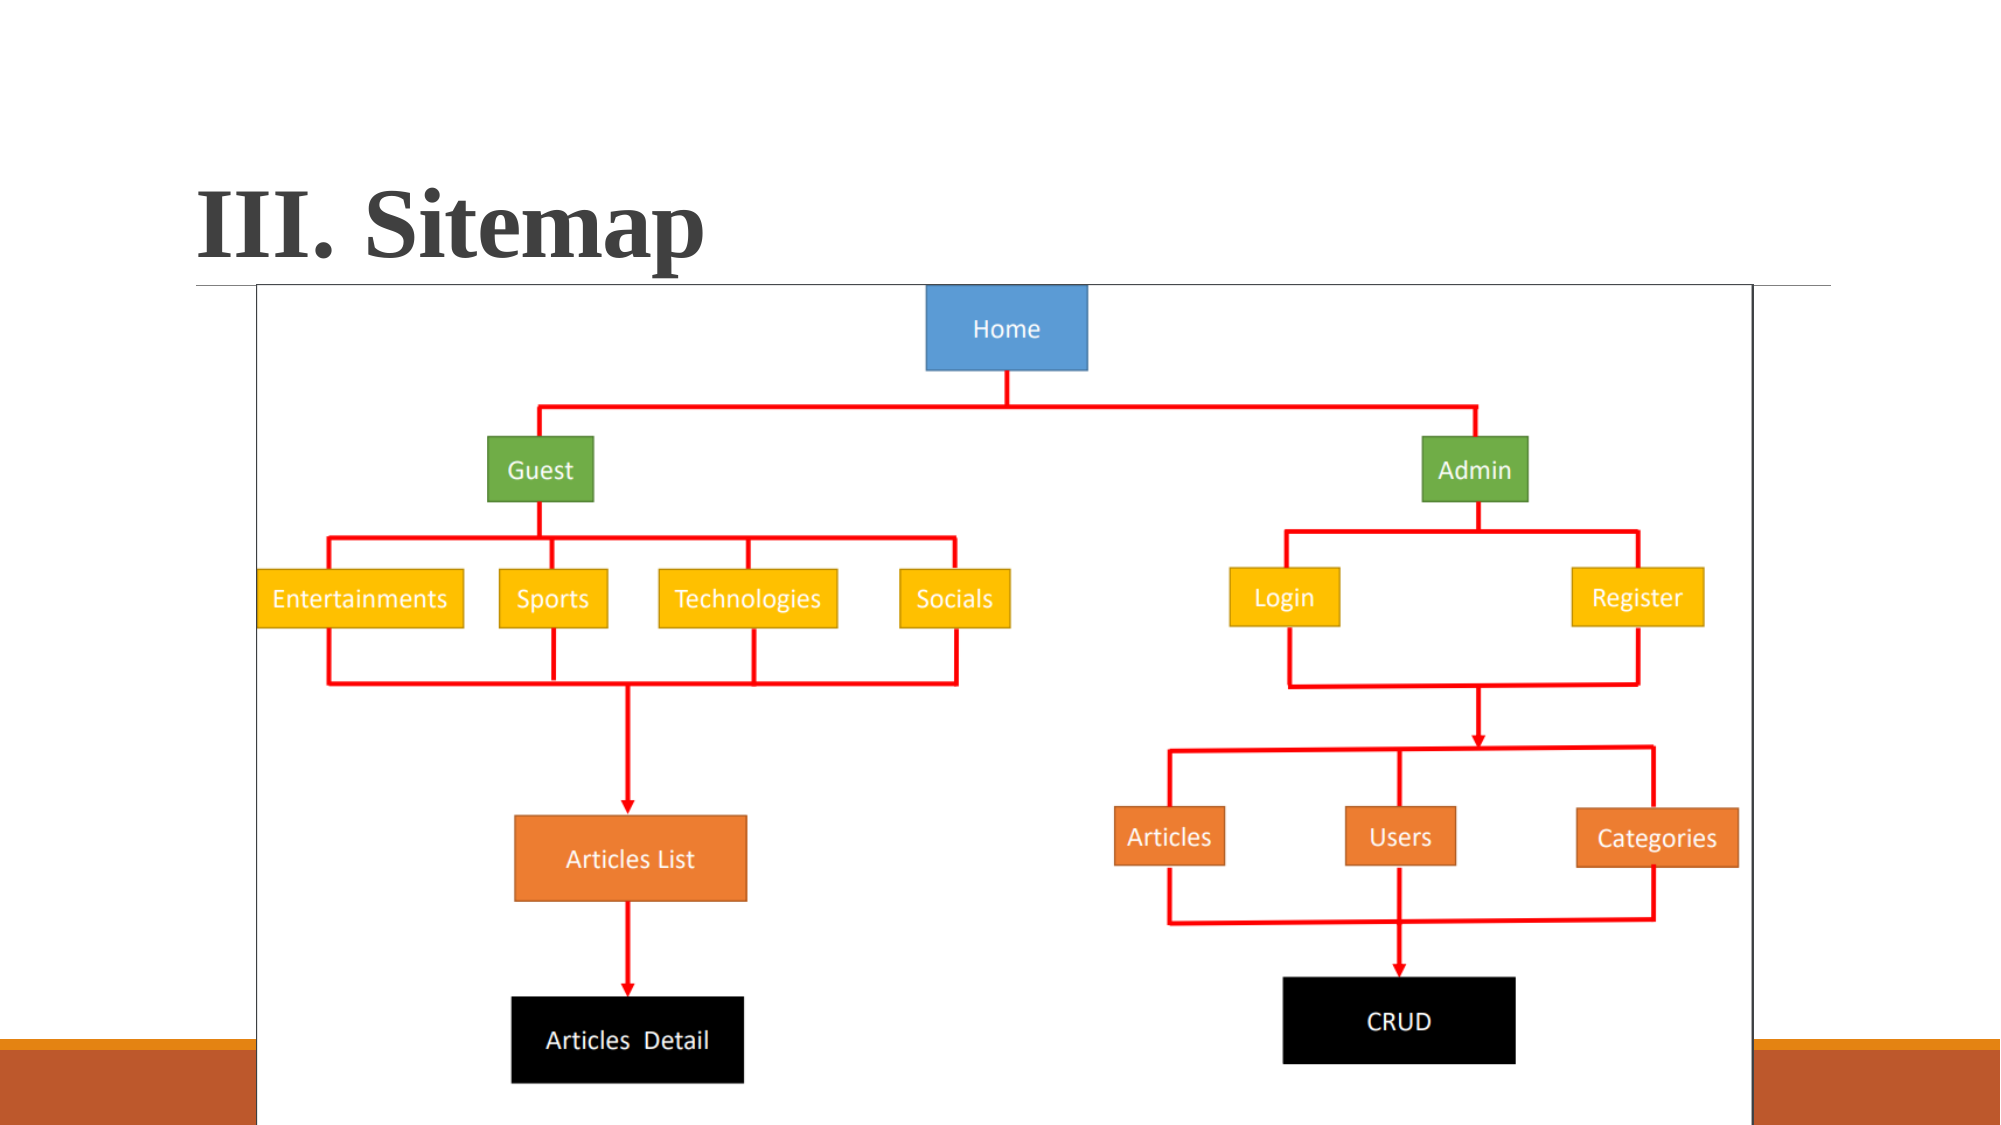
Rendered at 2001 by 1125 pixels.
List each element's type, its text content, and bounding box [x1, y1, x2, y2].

picture [255, 284, 1755, 1125]
title Sitemap [180, 47, 1830, 285]
